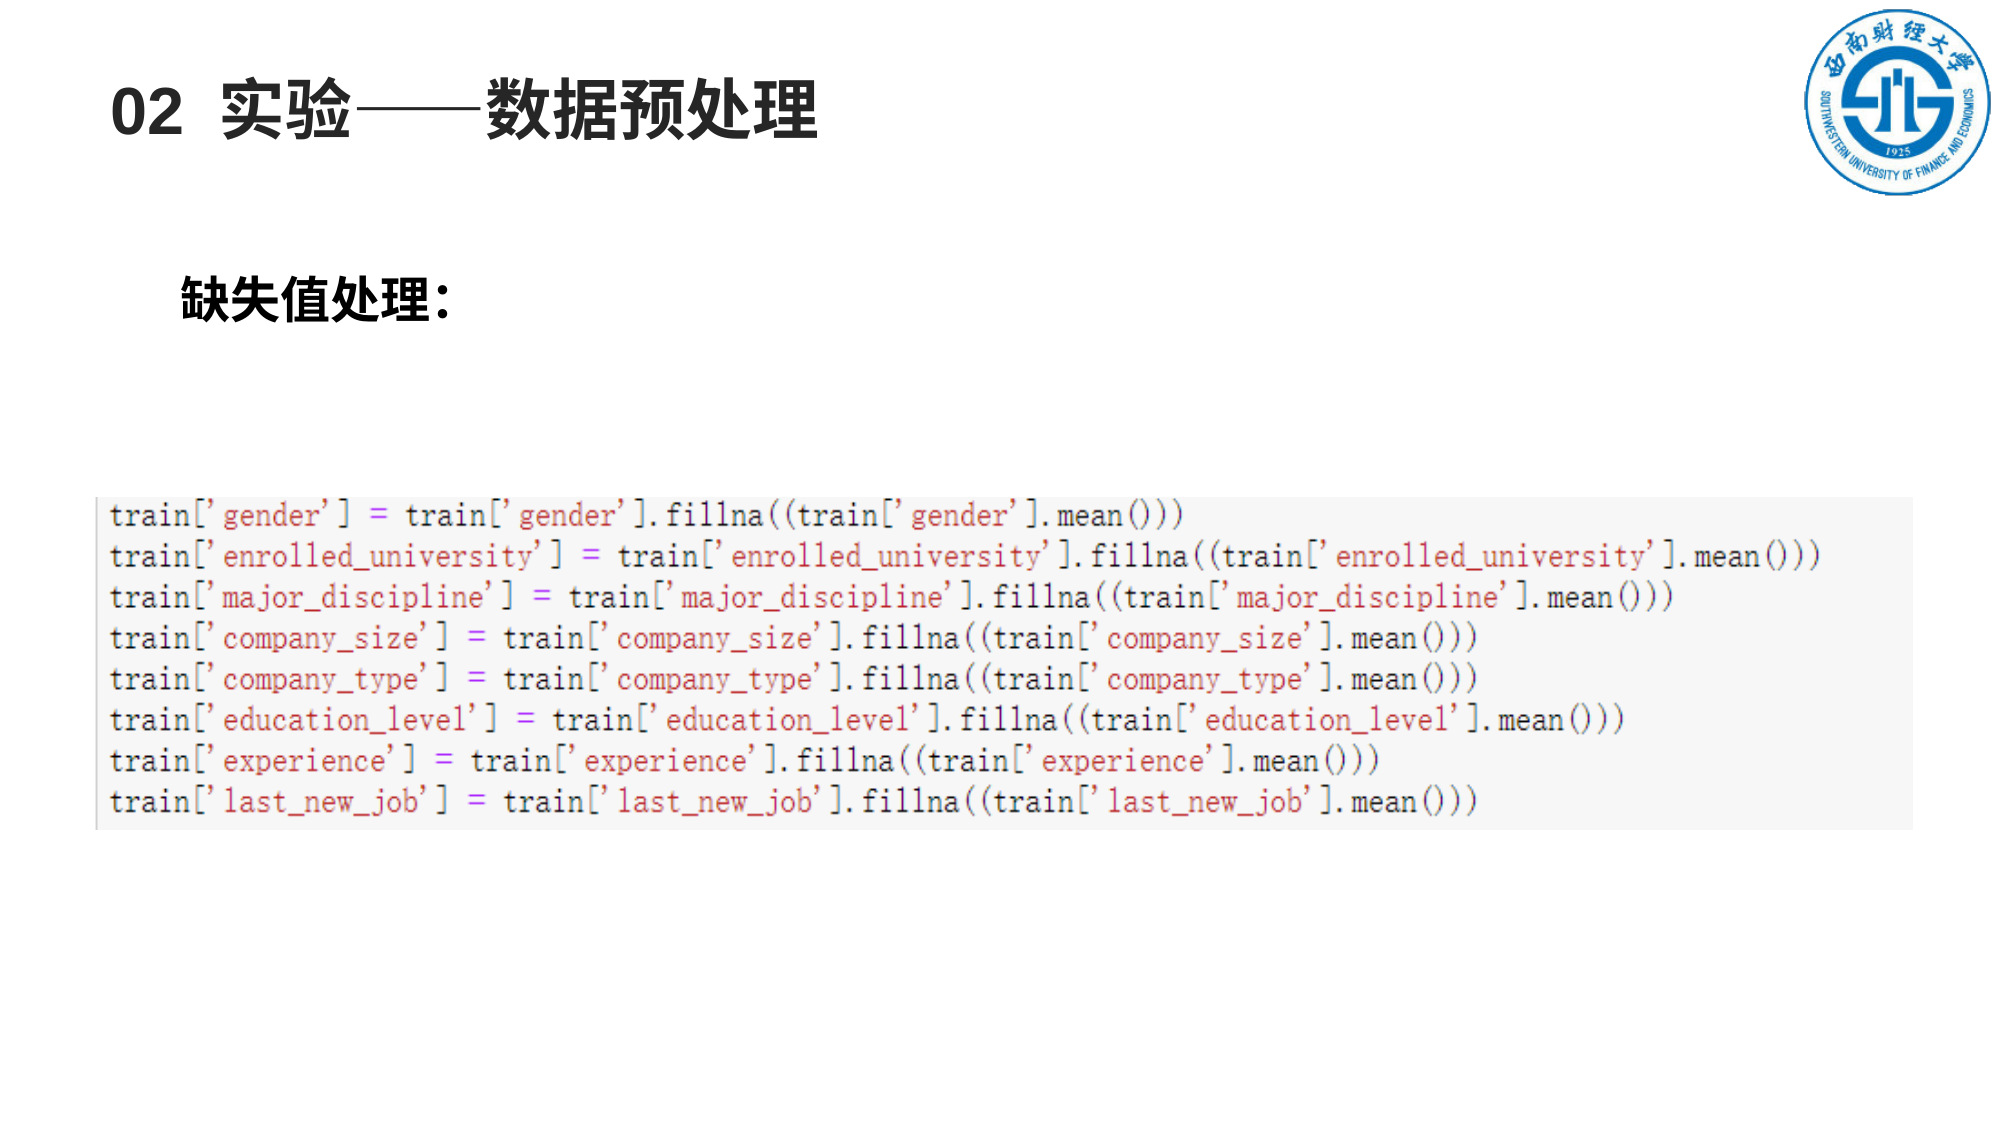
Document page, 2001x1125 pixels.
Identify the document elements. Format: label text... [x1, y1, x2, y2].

text_box 缺失值处理： [122, 261, 1570, 336]
text_box 02 实验——数据预处理 [95, 60, 917, 155]
picture [87, 497, 1913, 830]
picture [1793, 0, 2000, 207]
